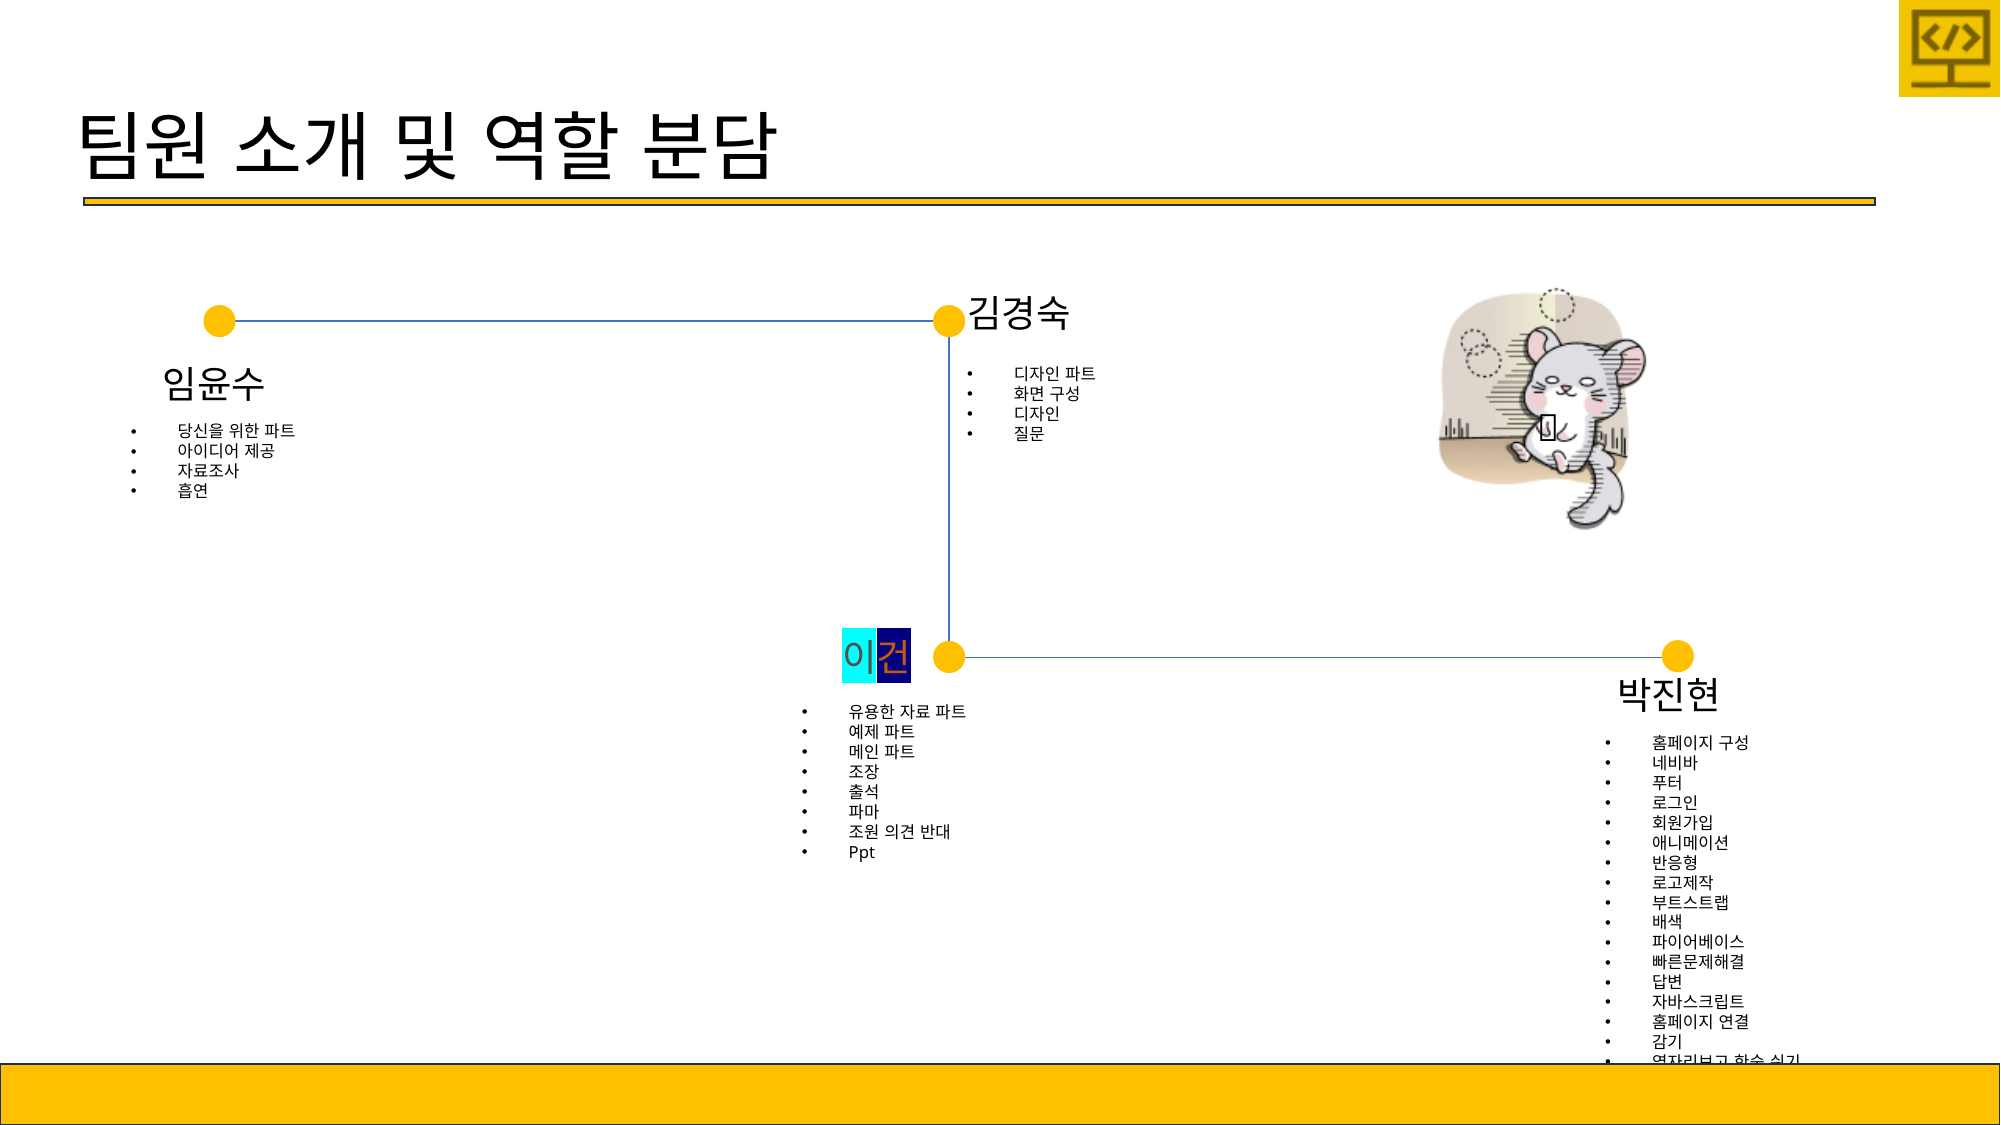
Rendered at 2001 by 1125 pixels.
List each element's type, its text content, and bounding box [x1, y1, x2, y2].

text_box 당신을 위한 파트 아이디어 제공 자료조사 흡연 [115, 413, 214, 509]
text_box [935, 666, 963, 674]
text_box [219, 320, 1680, 658]
text_box 팀원 소개 및 역할 분담 [59, 91, 879, 197]
text_box 김경숙 [952, 282, 1097, 319]
text_box [203, 305, 236, 337]
text_box 유용한 자료 파트 예제 파트 메인 파트 조장 출석 파마 조원 의견 반대 Ppt [786, 694, 995, 890]
text_box 박진현 [1601, 664, 1746, 725]
picture [1416, 279, 1663, 544]
text_box [933, 305, 965, 319]
text_box 이건 [827, 666, 934, 687]
picture [1899, 0, 2000, 97]
text_box [1665, 641, 1694, 673]
text_box 임윤수 [147, 353, 214, 413]
text_box 홈페이지 구성 네비바 푸터 로그인 회원가입 애니메이션 반응형 로고제작 부트스트랩 배색 파이어베이스 빠른문제해결 답변 자바스크립트 홈페이지 연결 감기 옆자리보고 한숨 쉬기 [1590, 725, 1832, 1063]
text_box [83, 197, 1875, 206]
text_box [0, 1063, 2000, 1125]
